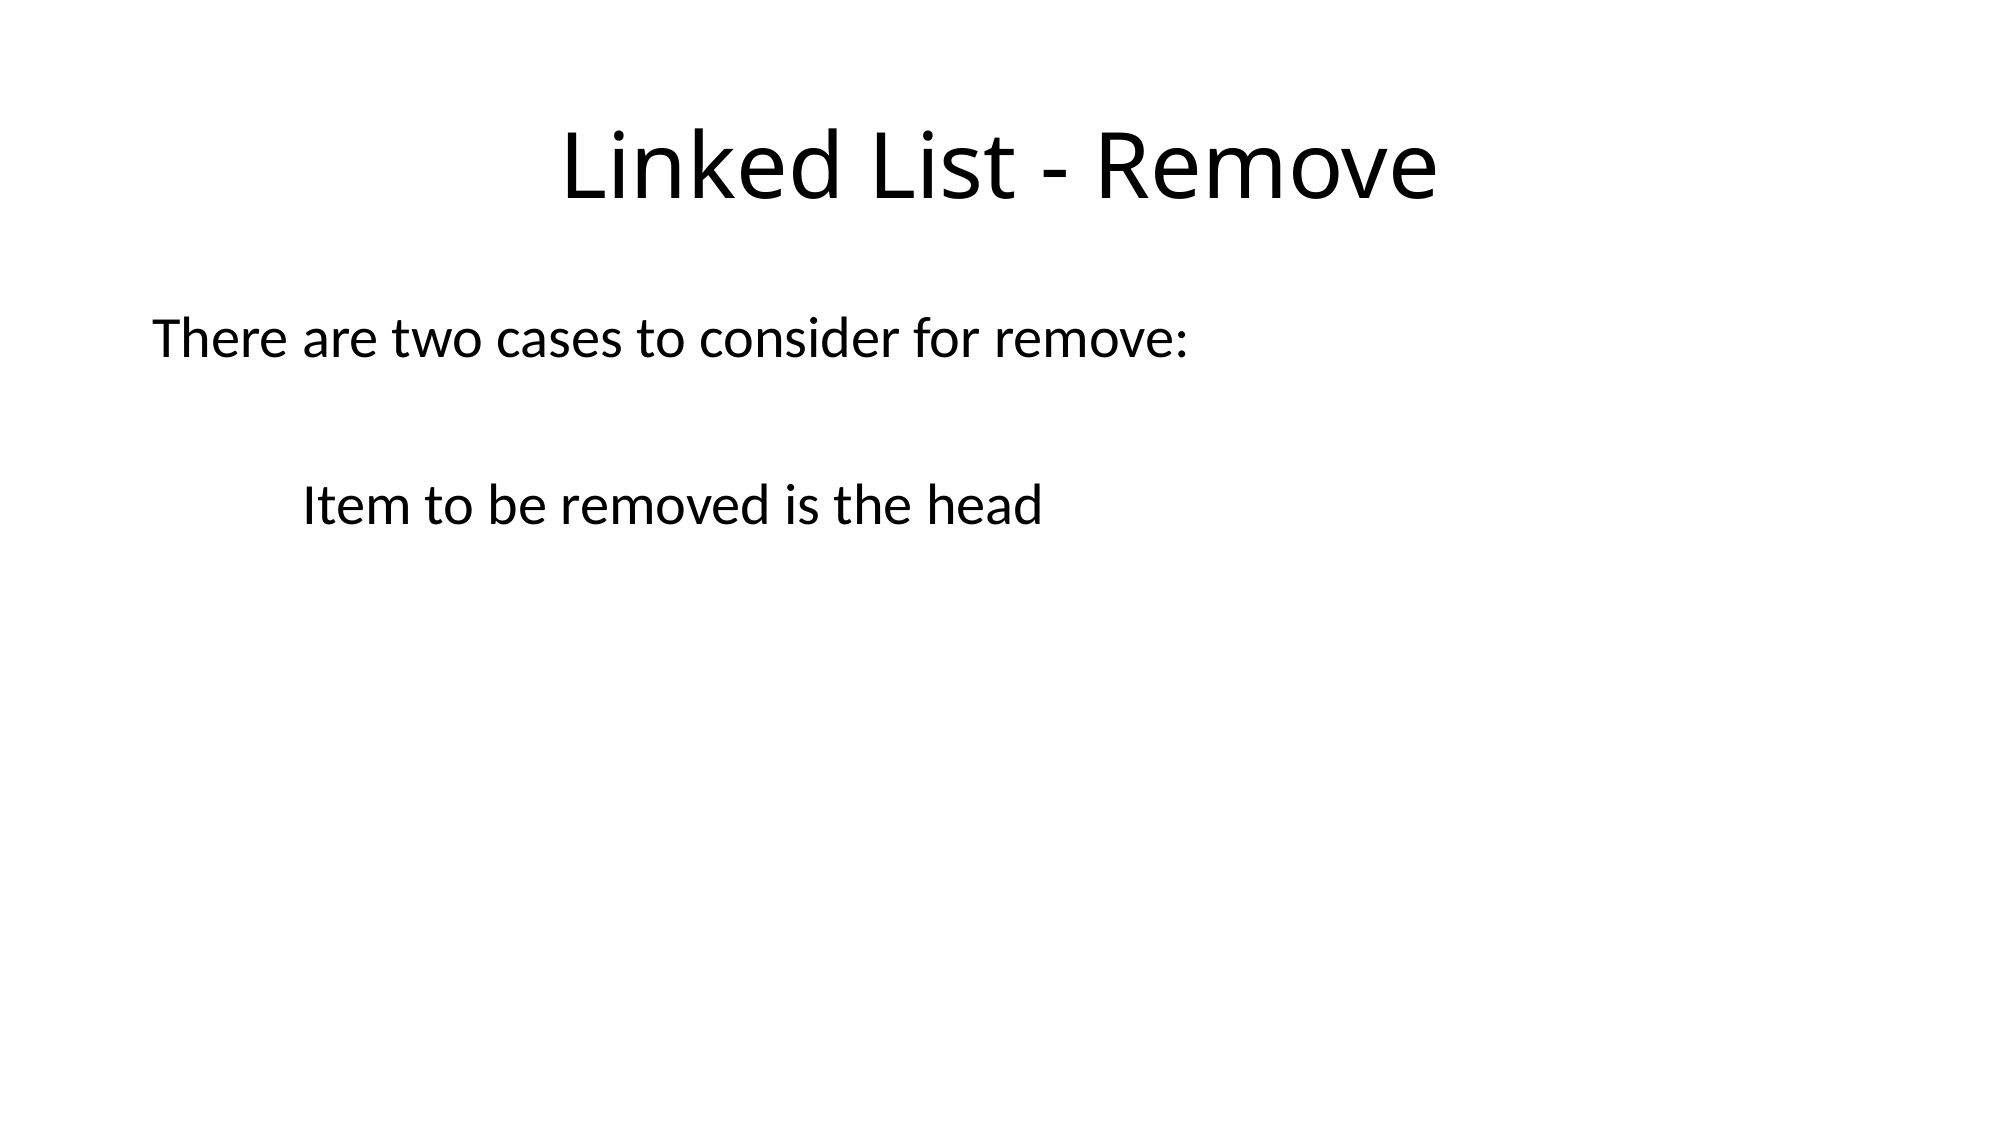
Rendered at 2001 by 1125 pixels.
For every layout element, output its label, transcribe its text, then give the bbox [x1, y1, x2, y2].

list There are two cases to consider for remove: Item to be removed is the head [137, 299, 1863, 1014]
title Linked List - Remove [137, 59, 1863, 278]
